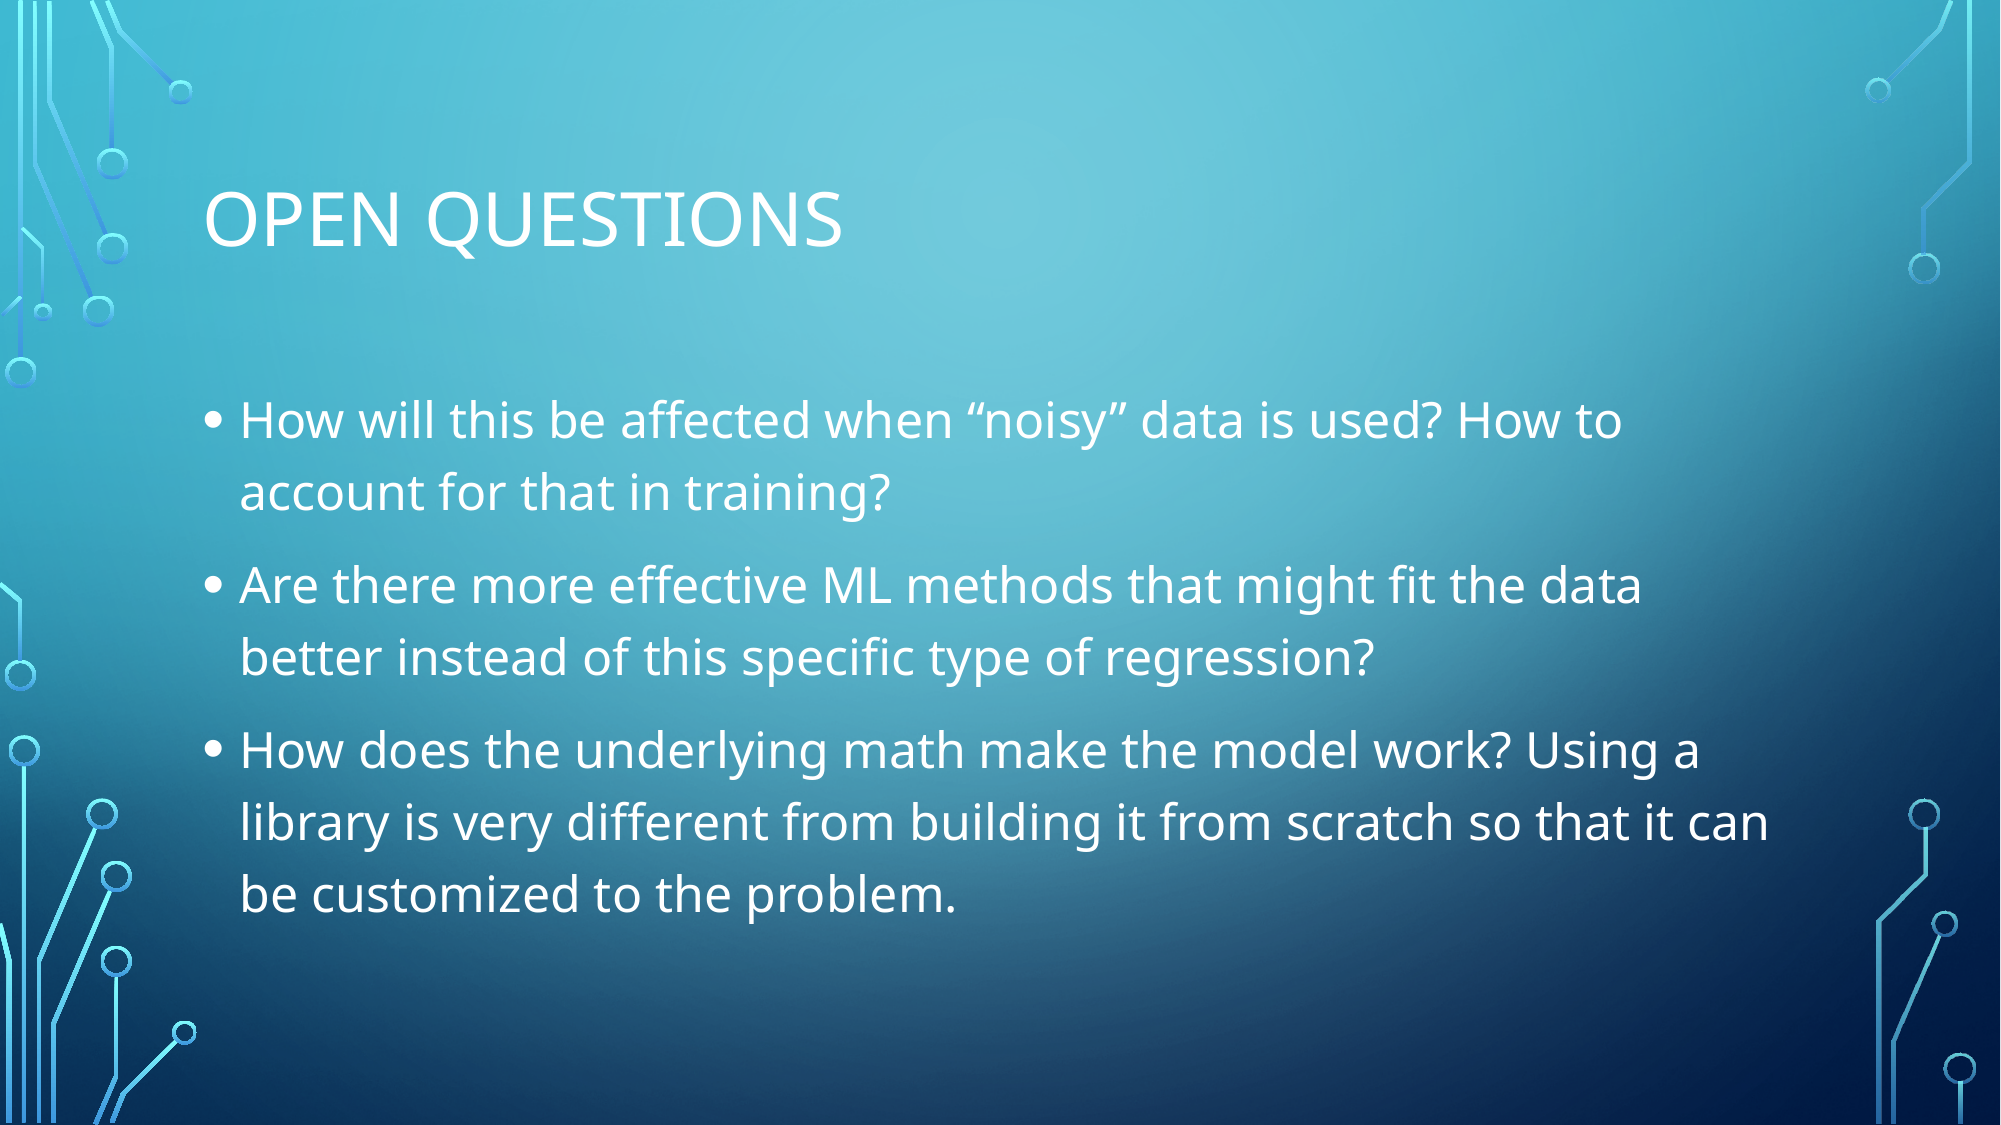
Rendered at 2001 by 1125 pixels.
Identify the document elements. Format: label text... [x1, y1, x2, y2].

title Open questions [187, 101, 1813, 344]
list How will this be affected when “noisy” data is used? How to account for that in training? Are there more effective ML methods that might fit the data better instead of this specific type of regression? How does the underlying math make the model work? Using a library is very different from building it from scratch so that it can be customized to the problem. [187, 369, 1813, 950]
